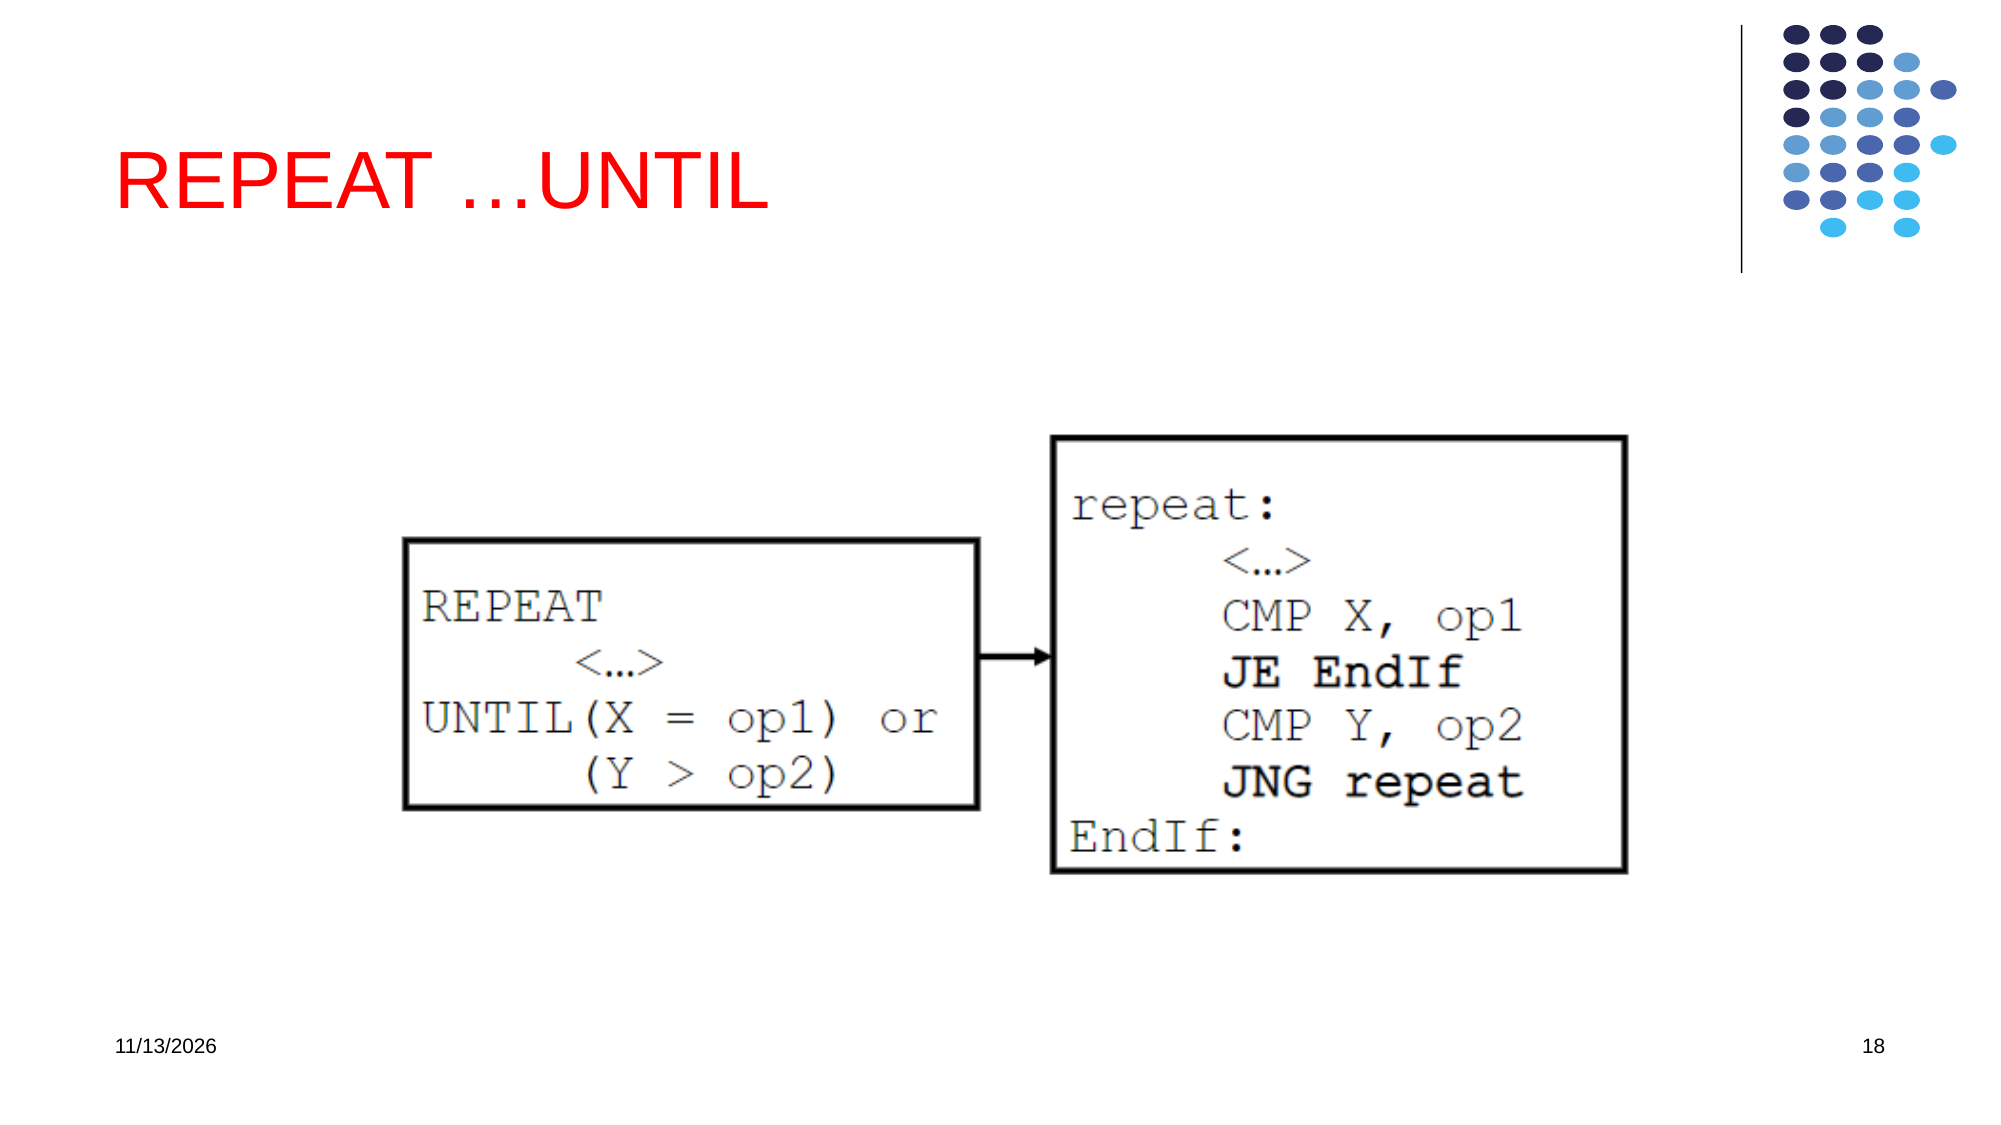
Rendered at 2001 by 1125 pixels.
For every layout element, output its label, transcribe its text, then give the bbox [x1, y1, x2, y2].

title REPEAT …UNTIL [99, 20, 1750, 233]
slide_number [99, 1025, 567, 1100]
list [165, 273, 1846, 950]
slide_number 18 [1433, 1025, 1900, 1100]
